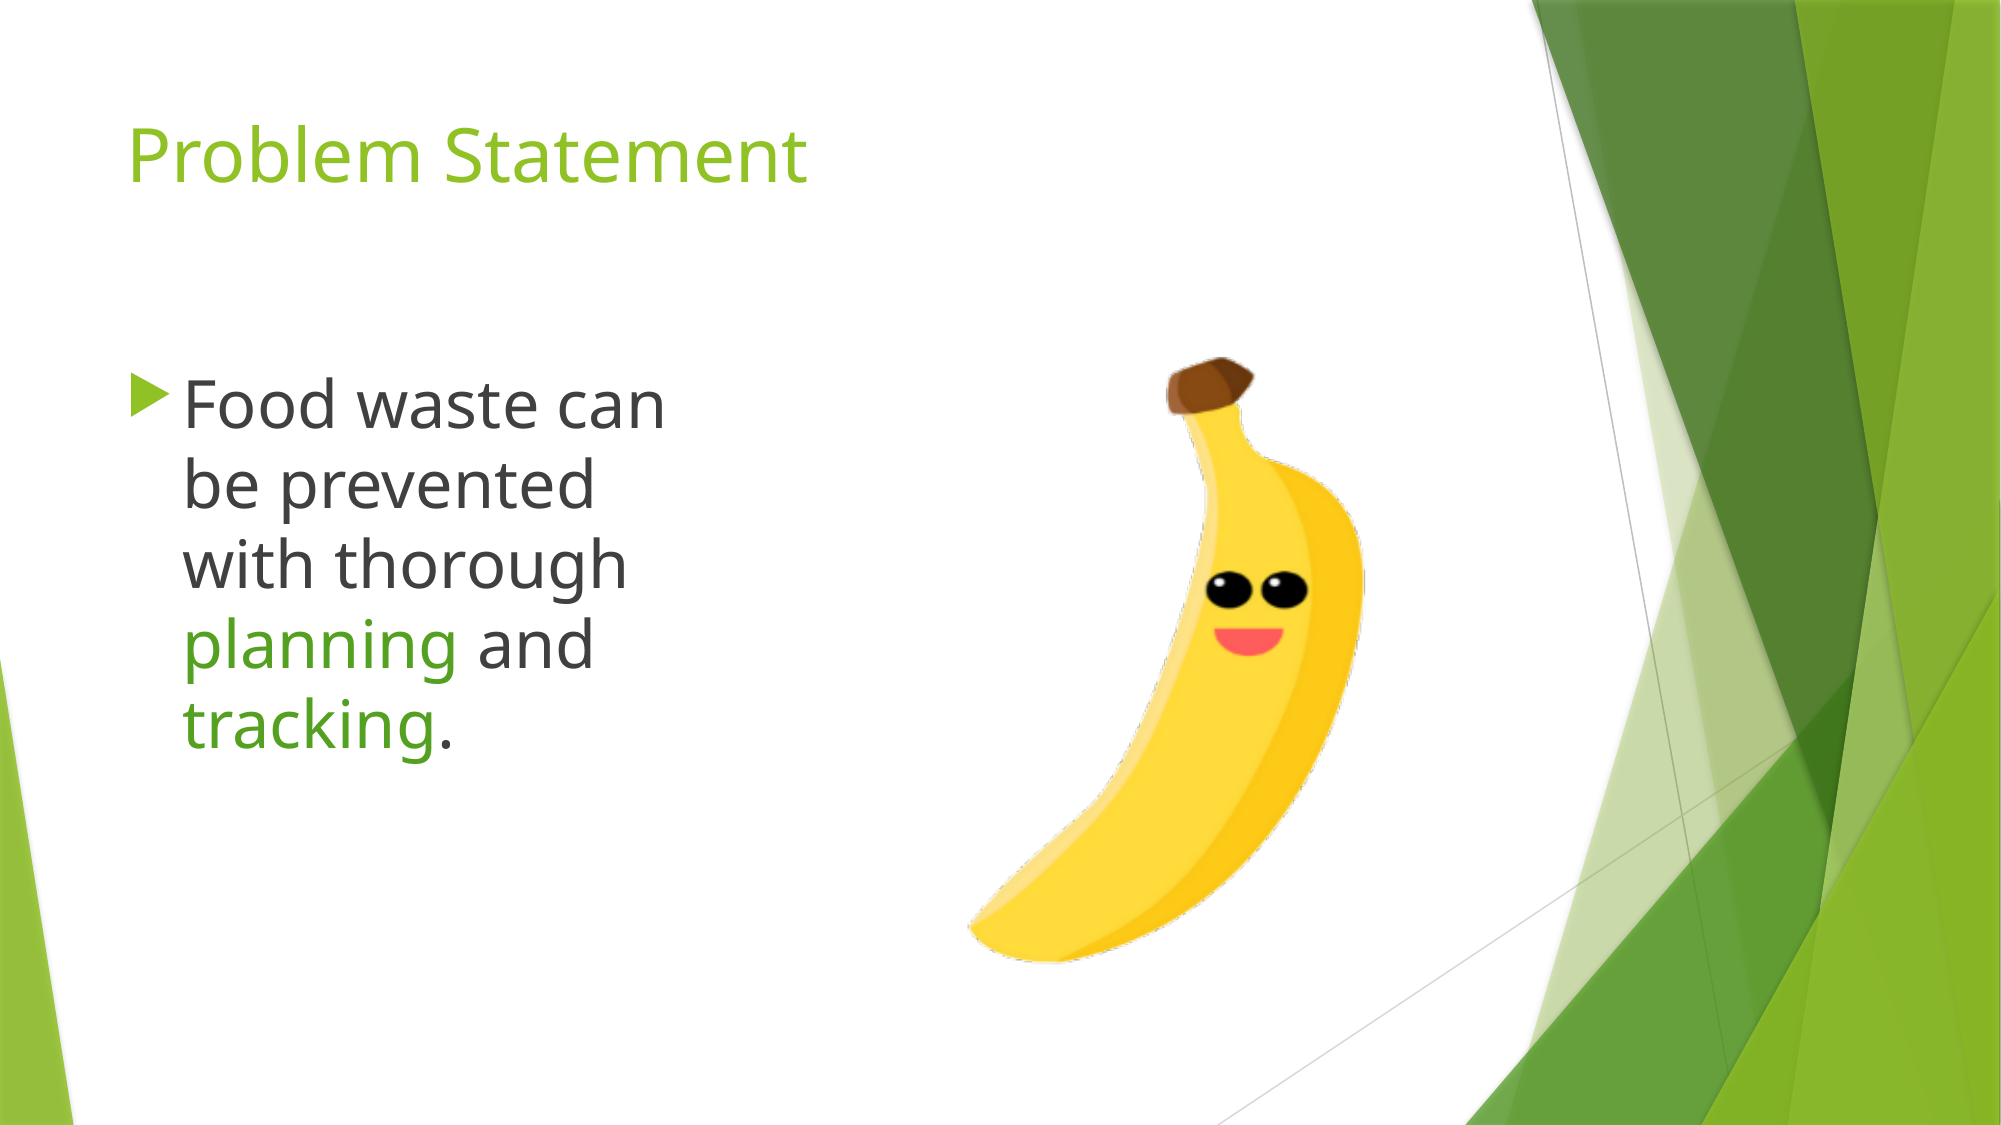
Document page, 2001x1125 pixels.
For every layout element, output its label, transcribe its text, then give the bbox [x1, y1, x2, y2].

picture [931, 353, 1395, 970]
list Food waste can be prevented with thorough planning and tracking. [111, 354, 761, 970]
title Problem Statement [111, 99, 1522, 317]
